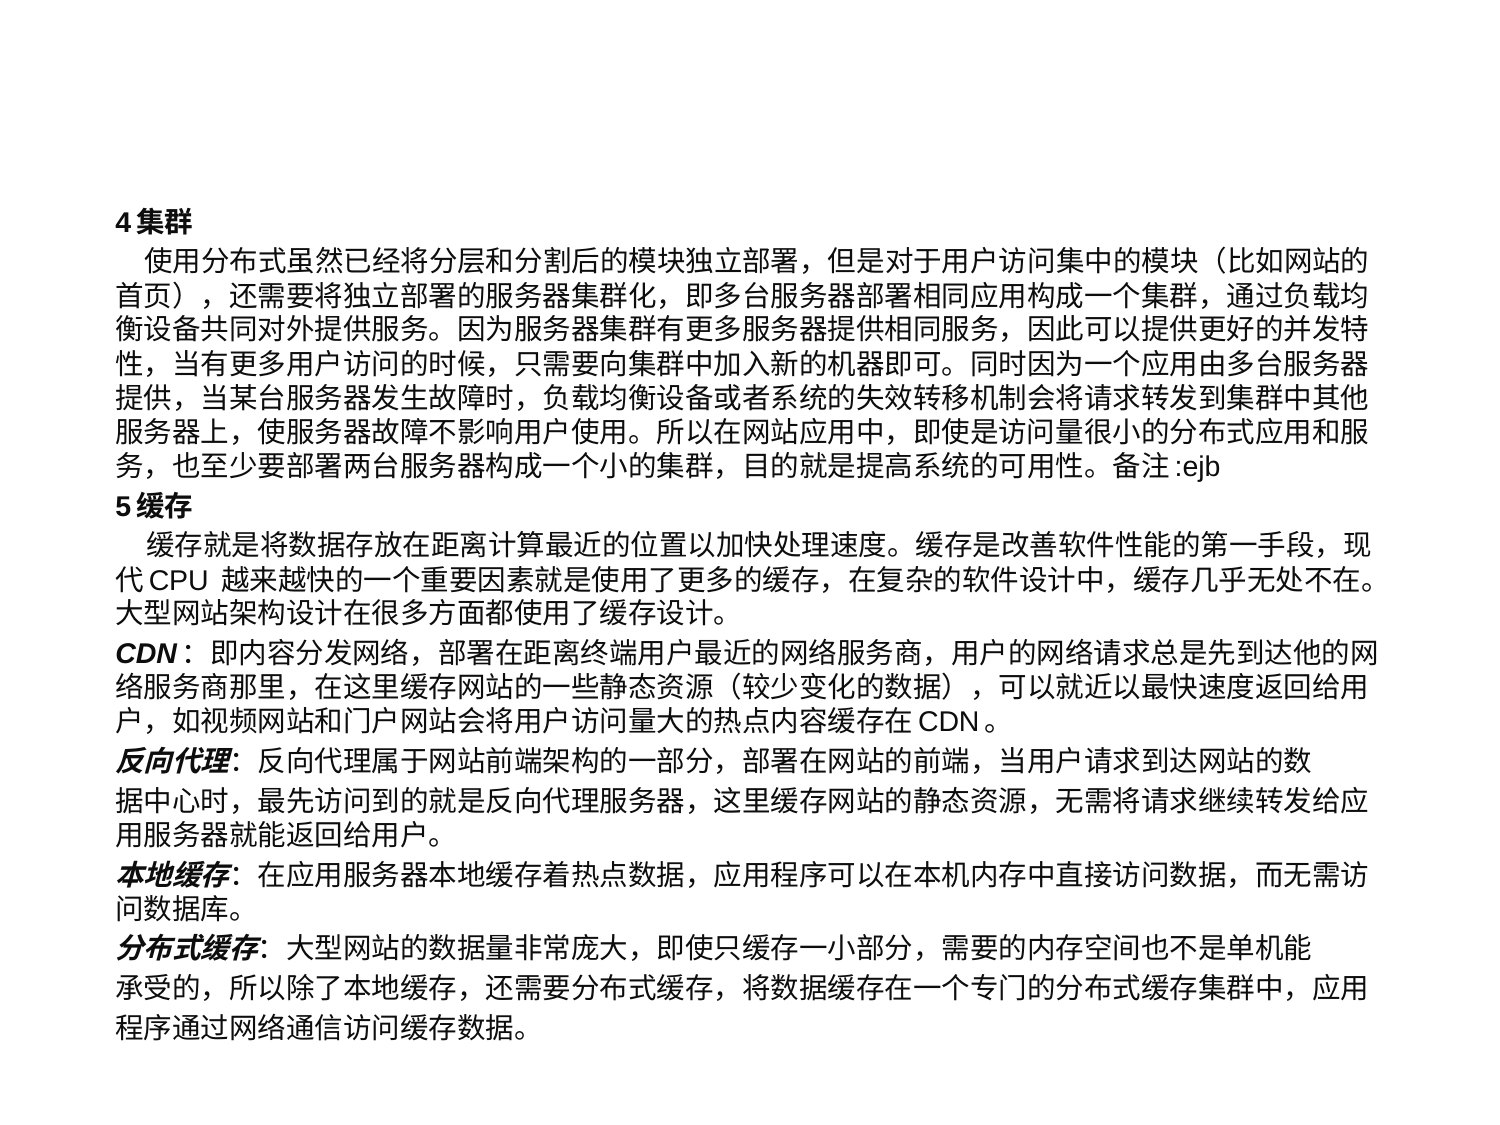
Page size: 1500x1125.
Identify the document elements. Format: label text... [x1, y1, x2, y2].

subtitle 4集群 使用分布式虽然已经将分层和分割后的模块独立部署，但是对于用户访问集中的模块（比如网站的首页），还需要将独立部署的服务器集群化，即多台服务器部署相同应用构成一个集群，通过负载均衡设备共同对外提供服务。因为服务器集群有更多服务器提供相同服务，因此可以提供更好的并发特性，当有更多用户访问的时候，只需要向集群中加入新的机器即可。同时因为一个应用由多台服务器提供，当某台服务器发生故障时，负载均衡设备或者系统的失效转移机制会将请求转发到集群中其他服务器上，使服务器故障不影响用户使用。所以在网站应用中，即使是访问量很小的分布式应用和服务，也至少要部署两台服务器构成一个小的集群，目的就是提高系统的可用性。备注:ejb 5缓存 缓存就是将数据存放在距离计算最近的位置以加快处理速度。缓存是改善软件性能的第一手段，现代CPU 越来越快的一个重要因素就是使用了更多的缓存，在复杂的软件设计中，缓存几乎无处不在。大型网站架构设计在很多方面都使用了缓存设计。 CDN：即内容分发网络，部署在距离终端用户最近的网络服务商，用户的网络请求总是先到达他的网络服务商那里，在这里缓存网站的一些静态资源（较少变化的数据），可以就近以最快速度返回给用户，如视频网站和门户网站会将用户访问量大的热点内容缓存在CDN。 反向代理：反向代理属于网站前端架构的一部分，部署在网站的前端，当用户请求到达网站的数 据中心时，最先访问到的就是反向代理服务器，这里缓存网站的静态资源，无需将请求继续转发给应用服务器就能返回给用户。 本地缓存：在应用服务器本地缓存着热点数据，应用程序可以在本机内存中直接访问数据，而无需访问数据库。 分布式缓存：大型网站的数据量非常庞大，即使只缓存一小部分，需要的内存空间也不是单机能 承受的，所以除了本地缓存，还需要分布式缓存，将数据缓存在一个专门的分布式缓存集群中，应用 程序通过网络通信访问缓存数据。 [100, 196, 1400, 1059]
